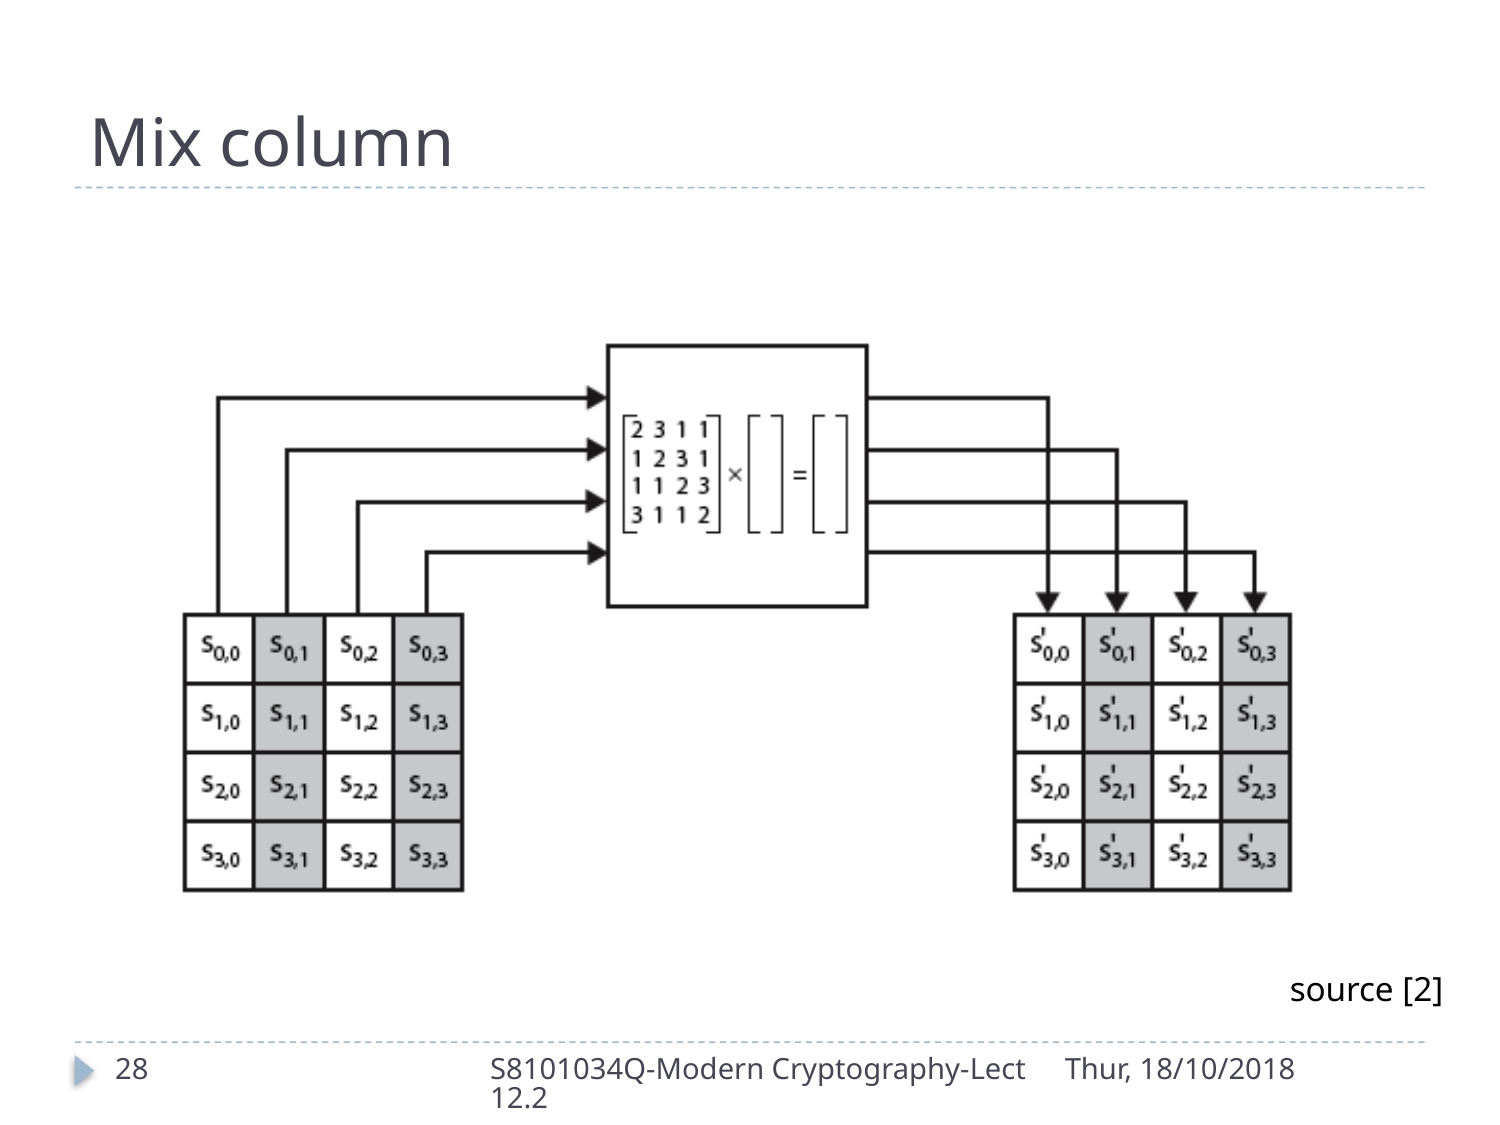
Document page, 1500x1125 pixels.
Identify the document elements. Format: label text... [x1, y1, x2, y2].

title Mix column [75, 24, 1425, 188]
text_box source [2] [1275, 960, 1459, 1016]
slide_number 28 [100, 1042, 426, 1103]
footer S8101034Q-Modern Cryptography-Lect12.2 [475, 1042, 1051, 1103]
picture [152, 310, 1328, 927]
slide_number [1051, 1042, 1426, 1103]
